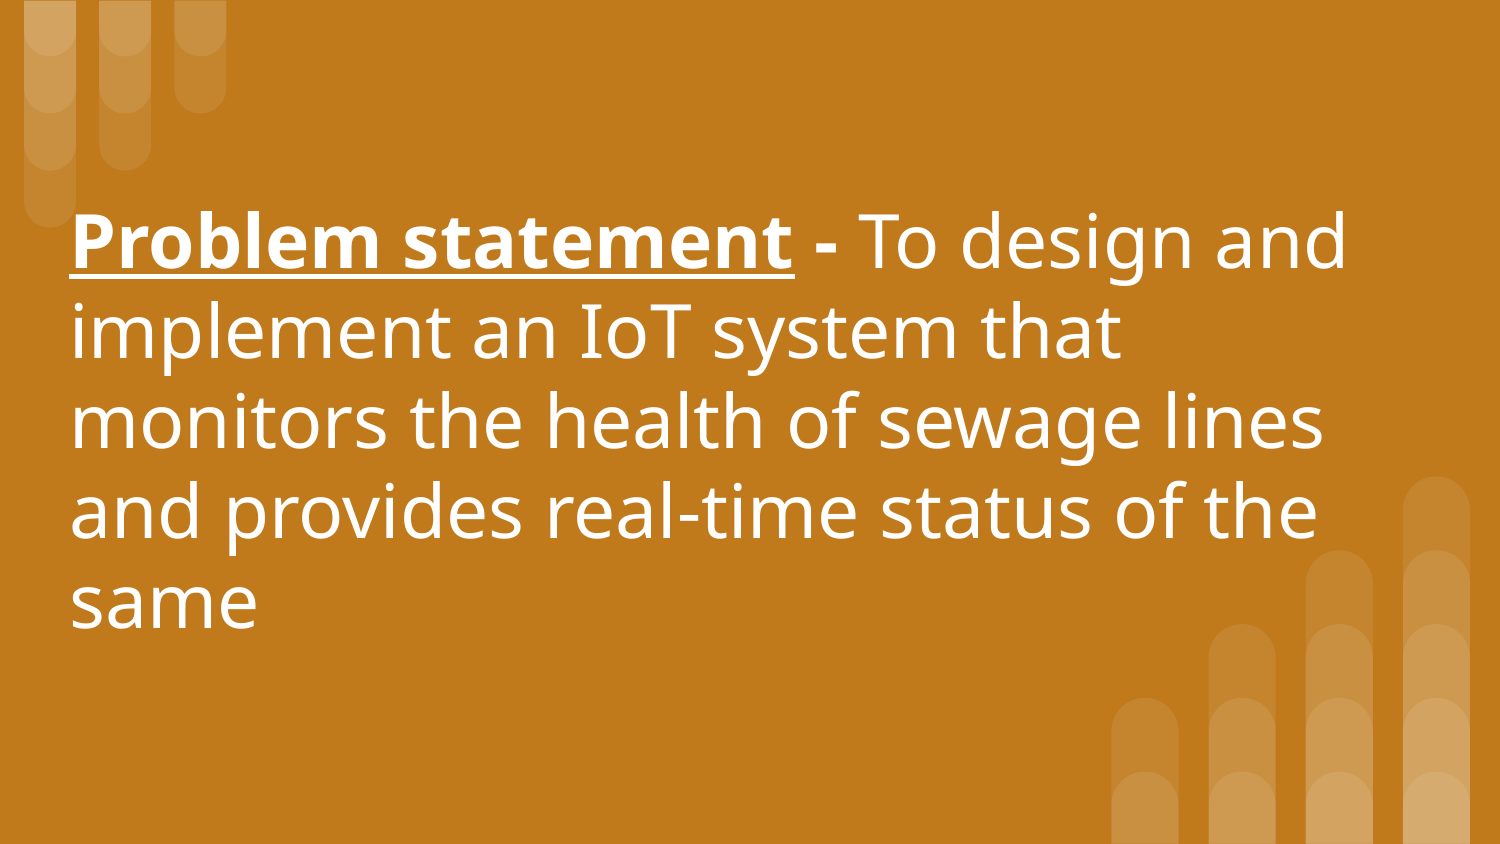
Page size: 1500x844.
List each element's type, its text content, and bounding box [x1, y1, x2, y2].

title Problem statement - To design and implement an IoT system that monitors the health of sewage lines and provides real-time status of the same [54, 264, 1467, 572]
